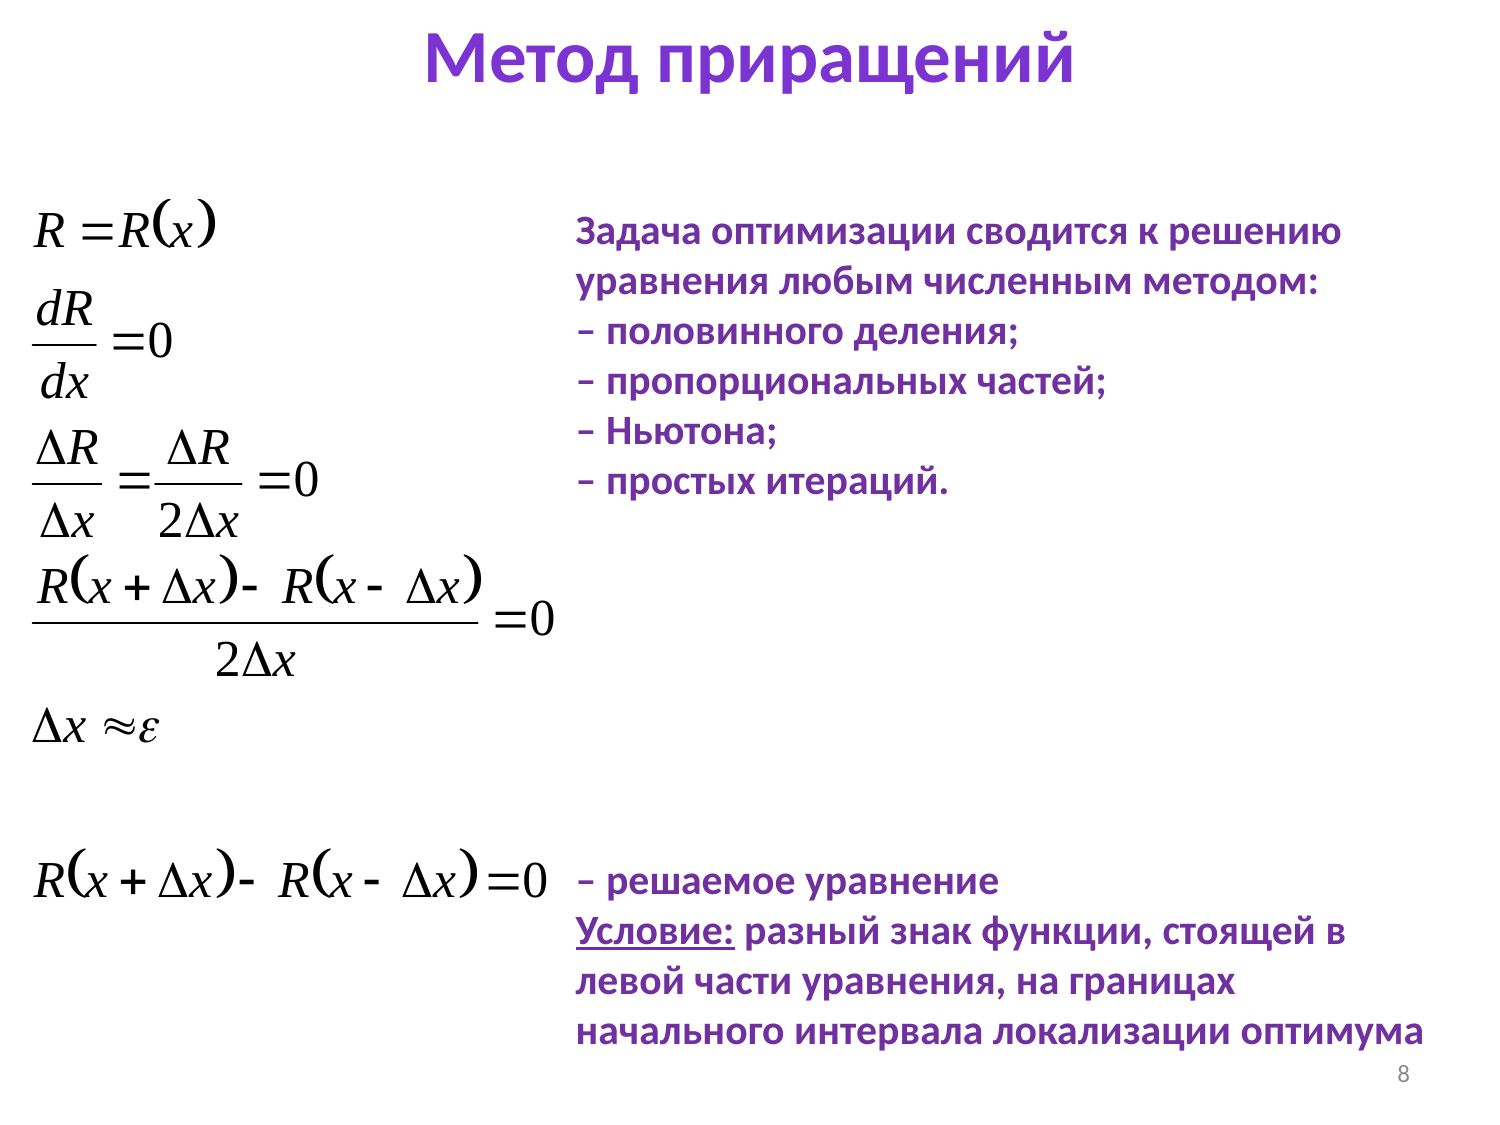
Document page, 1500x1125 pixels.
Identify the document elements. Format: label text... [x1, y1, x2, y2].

slide_number 8 [1074, 1061, 1425, 1103]
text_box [25, 199, 562, 918]
text_box Метод приращений [0, 0, 1500, 105]
text_box Задача оптимизации сводится к решению уравнения любым численным методом: – половинного деления; – пропорциональных частей; – Ньютона; – простых итераций. – решаемое уравнение Условие: разный знак функции, стоящей в левой части уравнения, на границах начального интервала локализации оптимума [560, 195, 1447, 1061]
